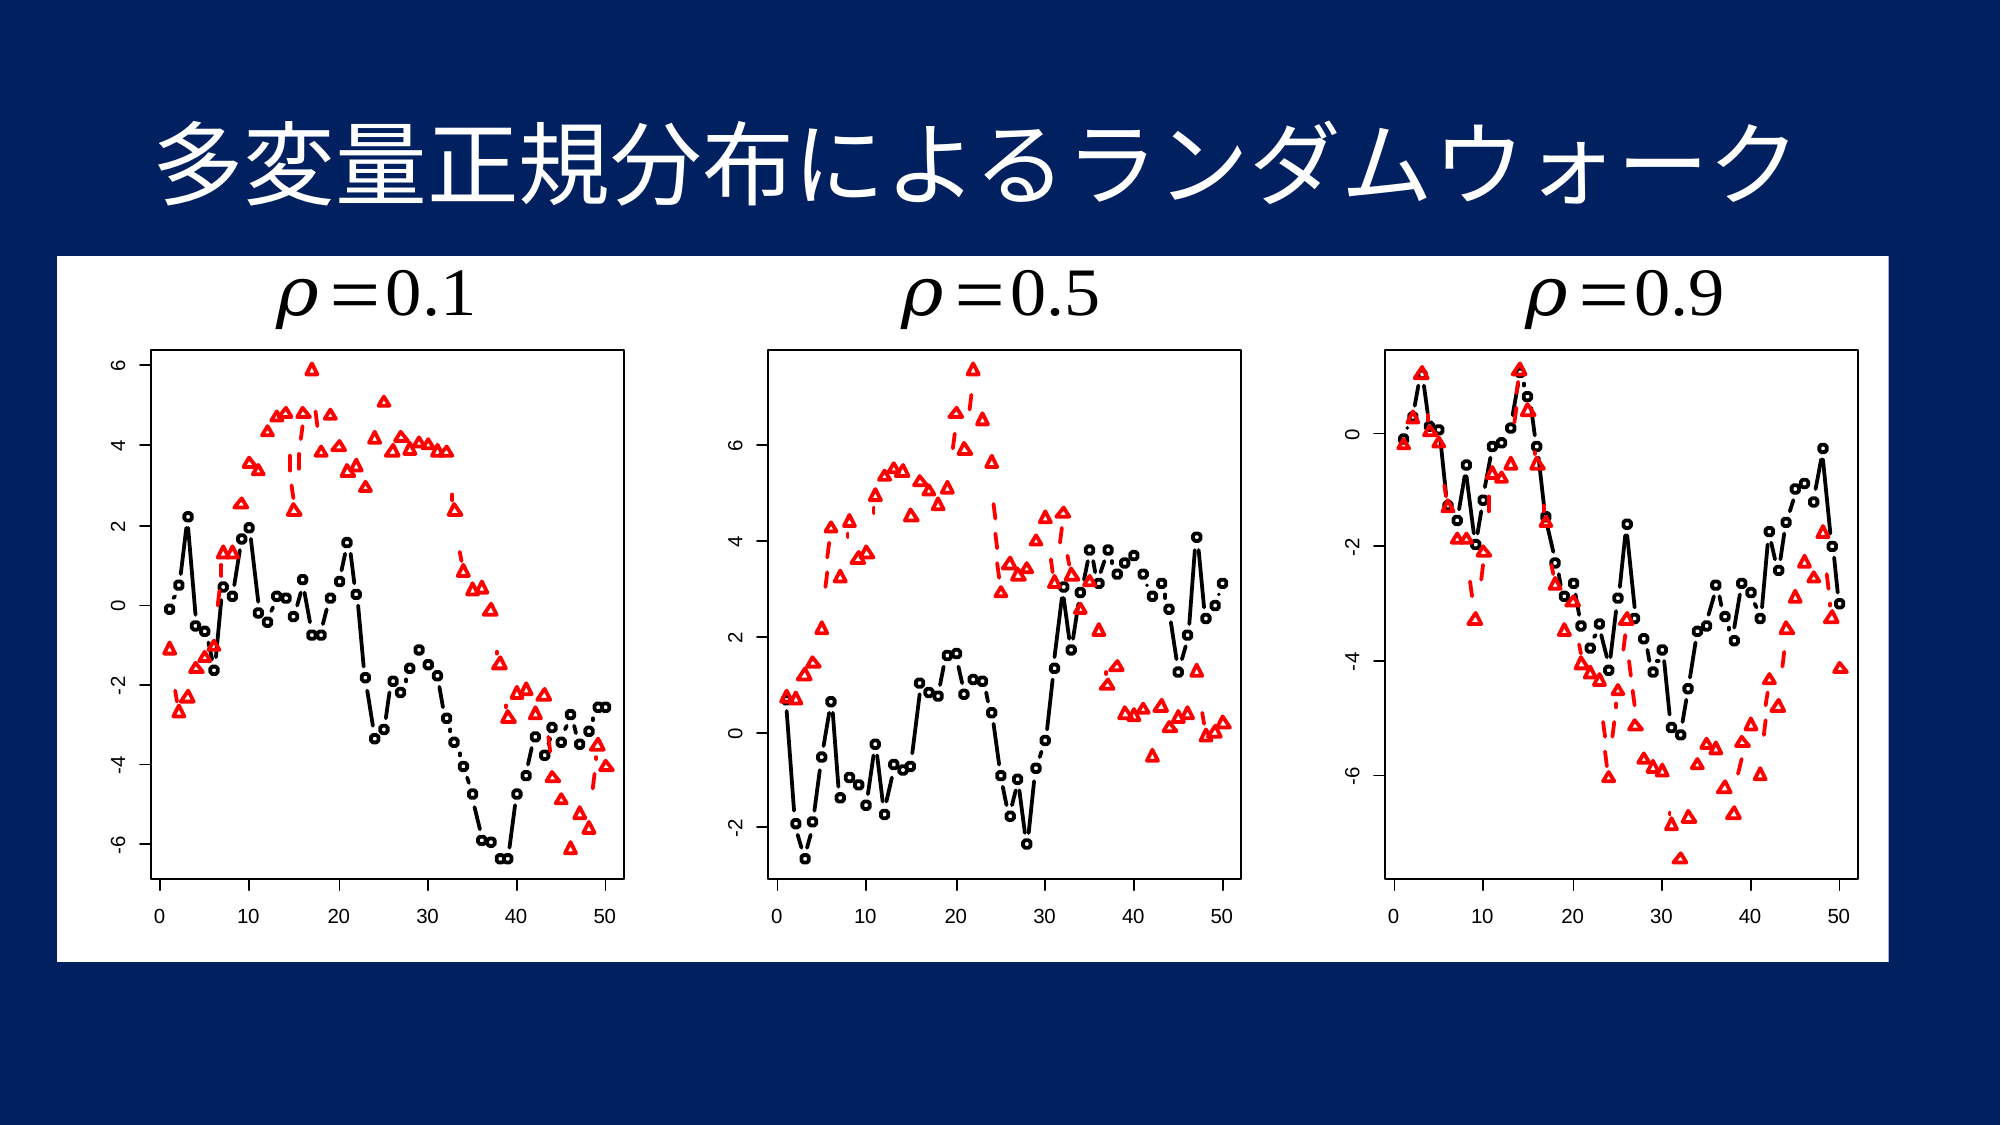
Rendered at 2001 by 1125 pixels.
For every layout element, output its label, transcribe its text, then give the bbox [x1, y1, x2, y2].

picture [56, 255, 1889, 962]
text_box 多変量正規分布によるランダムウォーク [137, 59, 1863, 255]
